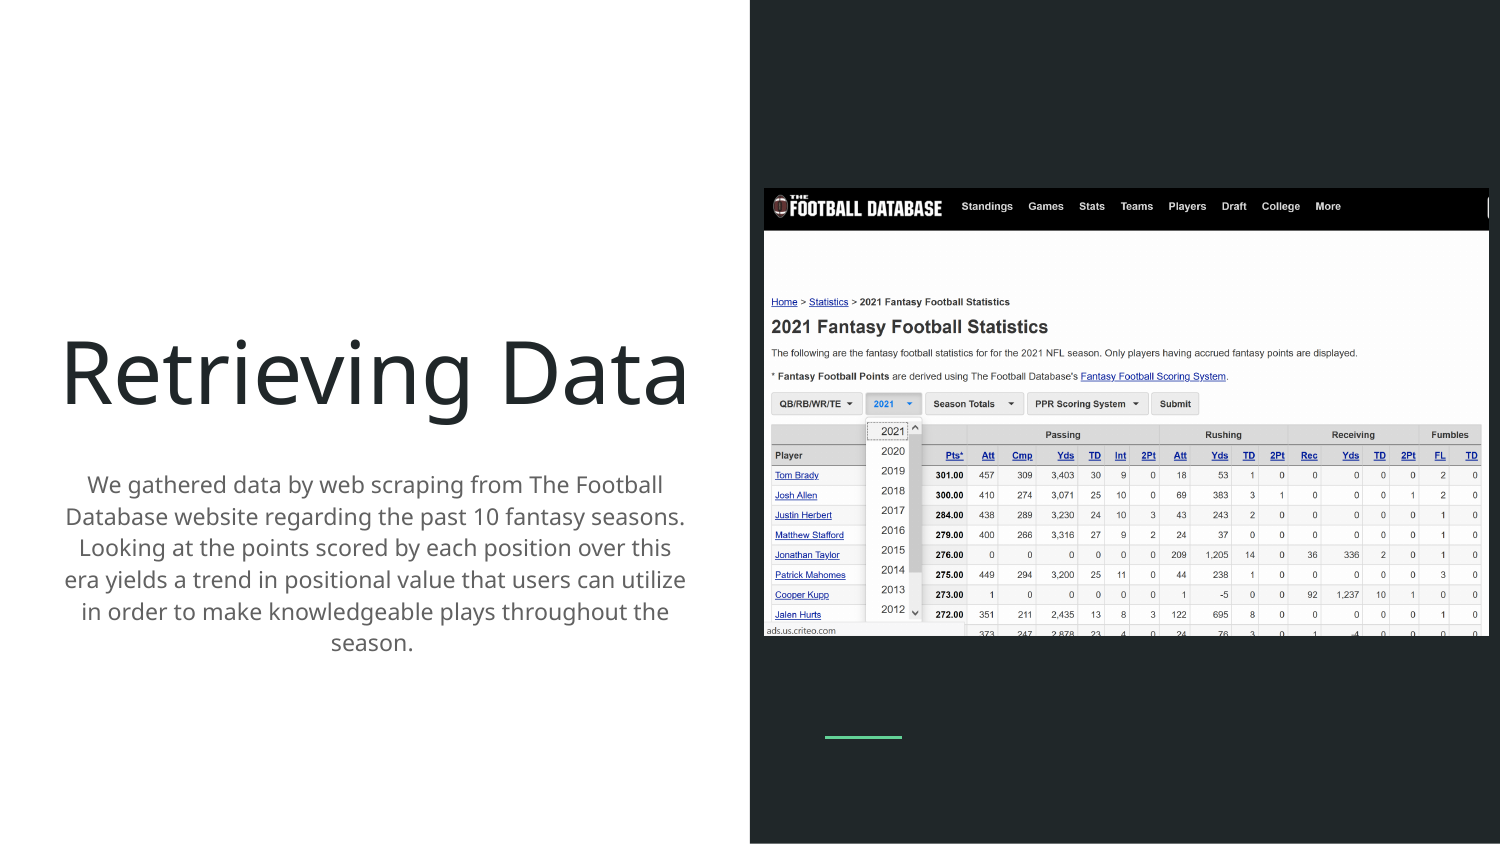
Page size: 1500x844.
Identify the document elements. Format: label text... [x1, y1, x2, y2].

title Retrieving Data [43, 197, 708, 446]
picture [764, 187, 1489, 636]
subtitle We gathered data by web scraping from The Football Database website regarding the past 10 fantasy seasons. Looking at the points scored by each position over this era yields a trend in positional value that users can utilize in order to make knowledgeable plays throughout the season. [43, 454, 708, 675]
